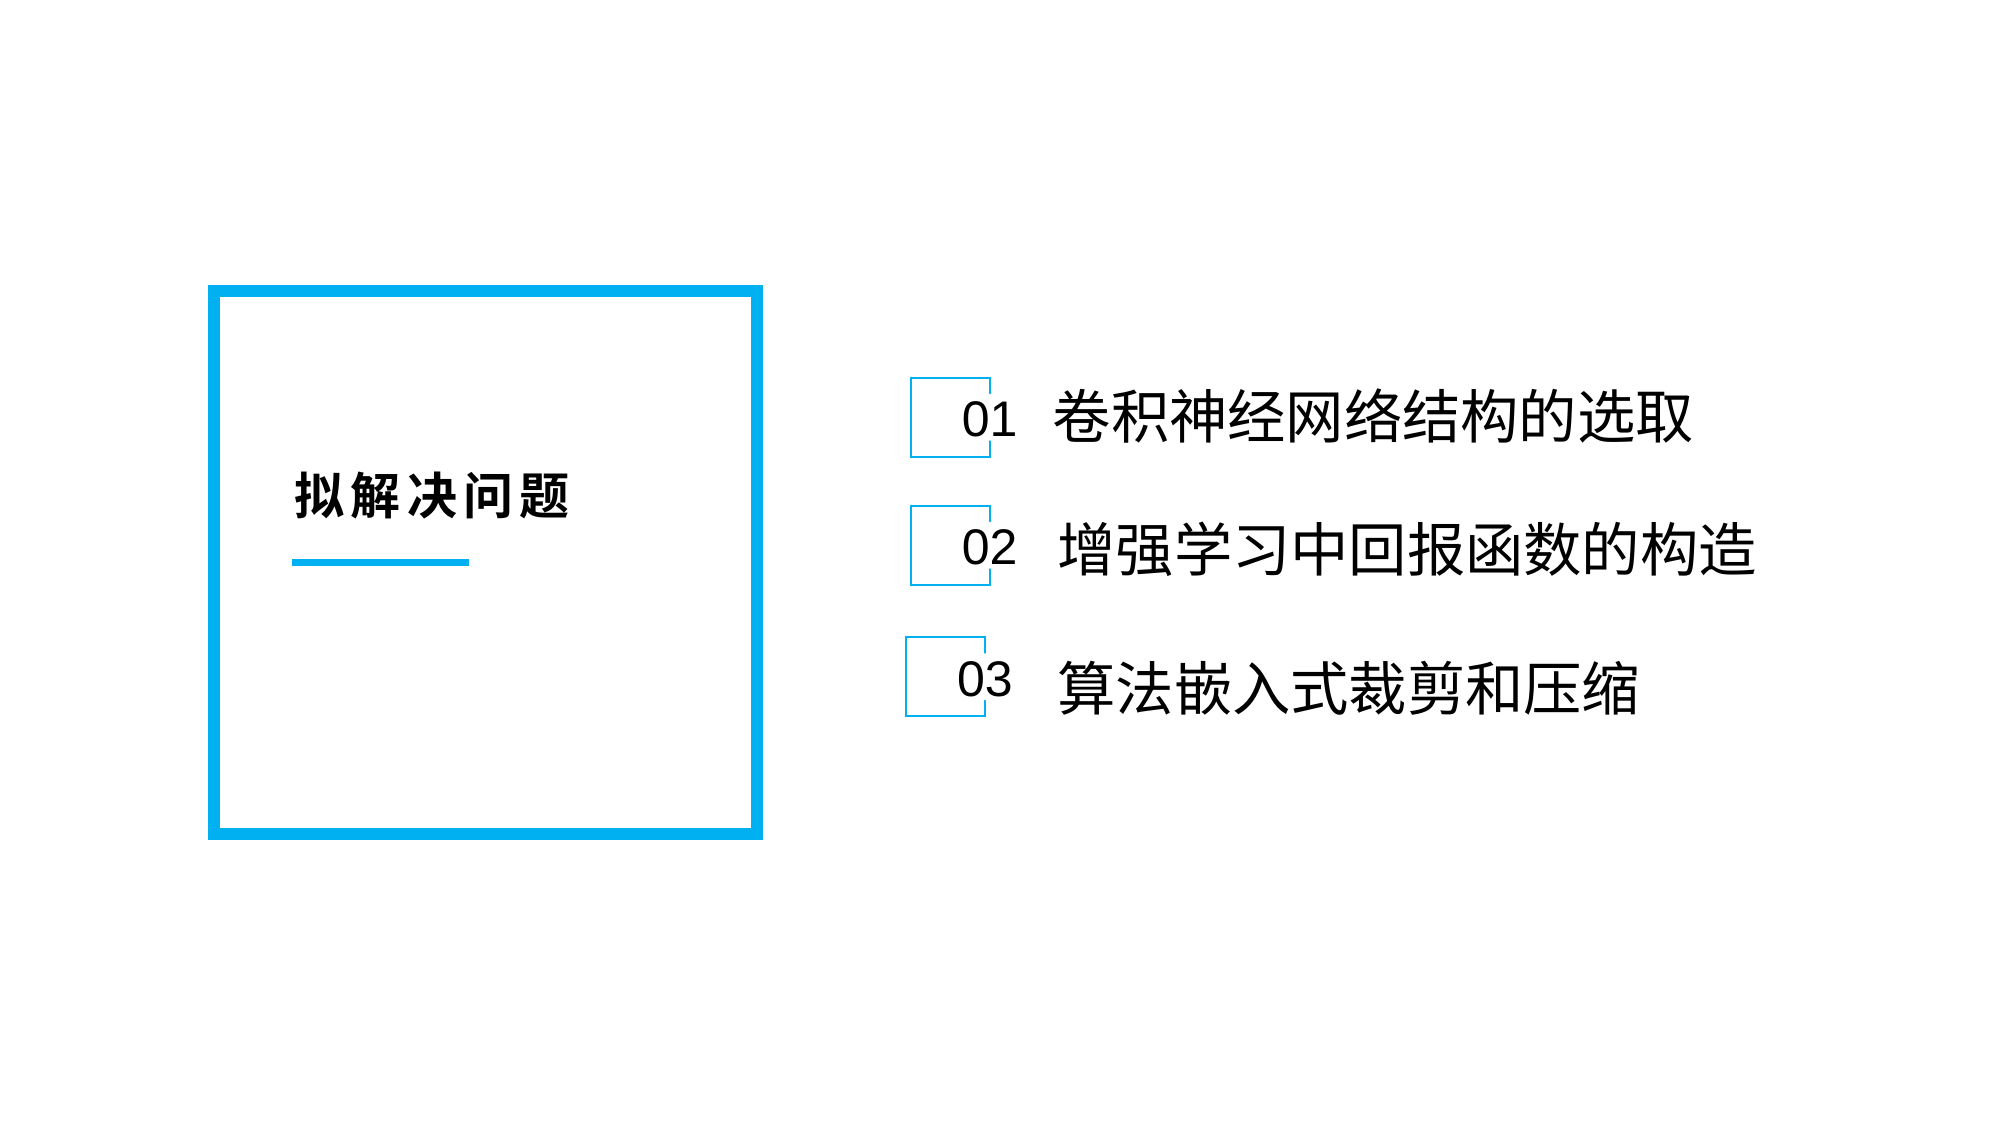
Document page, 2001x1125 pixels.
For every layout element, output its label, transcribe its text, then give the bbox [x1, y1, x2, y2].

text_box 卷积神经网络结构的选取 [1038, 372, 1841, 458]
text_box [910, 505, 1039, 585]
text_box 算法嵌入式裁剪和压缩 [1043, 644, 1846, 730]
text_box 增强学习中回报函数的构造 [1043, 505, 1846, 591]
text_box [905, 637, 1034, 717]
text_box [910, 377, 1039, 457]
text_box [213, 290, 758, 835]
text_box 拟解决问题 [279, 457, 585, 532]
